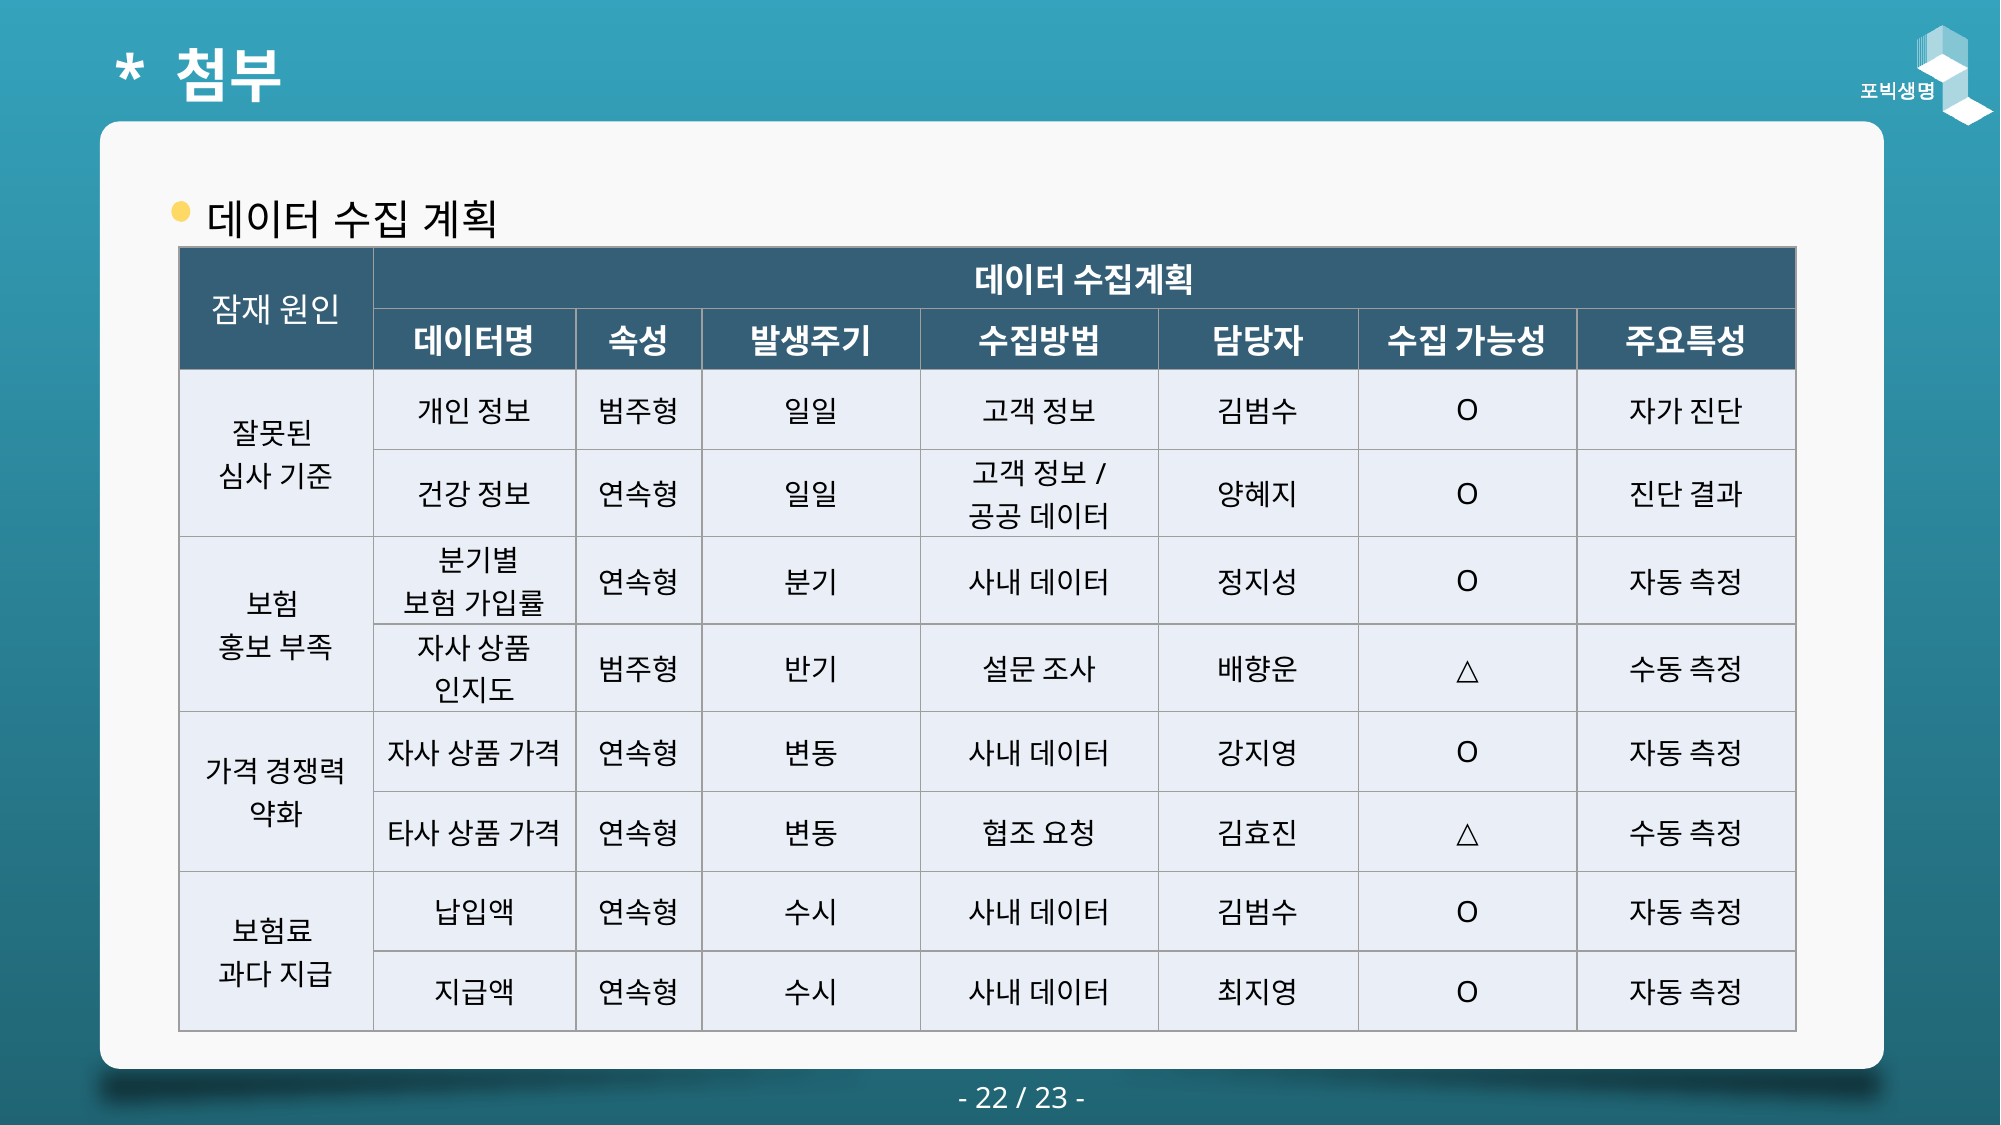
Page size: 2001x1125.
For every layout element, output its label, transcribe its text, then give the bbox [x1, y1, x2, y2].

table_cell 보험 홍보 부족 [180, 537, 373, 711]
table_cell 가격 경쟁력 약화 [180, 712, 373, 871]
table_cell 연속형 [577, 872, 701, 950]
table_cell 담당자 [1159, 309, 1358, 369]
table_cell 지급액 [374, 952, 575, 1030]
table_cell 자동 측정 [1578, 712, 1795, 791]
table_cell 자사 상품 가격 [374, 712, 575, 791]
table_cell 수동 측정 [1578, 792, 1795, 871]
table_cell 최지영 [1159, 952, 1358, 1030]
table_cell 정지성 [1159, 537, 1358, 623]
table_cell 타사 상품 가격 [374, 792, 575, 871]
table_cell △ [1359, 625, 1576, 711]
table_cell 발생주기 [703, 309, 920, 369]
table_cell 분기 [703, 537, 920, 623]
table_cell 범주형 [577, 625, 701, 711]
text_box - 22 / 23 - [926, 1079, 1117, 1115]
table_cell 변동 [703, 792, 920, 871]
table_cell 속성 [577, 309, 701, 369]
table_cell O [1359, 537, 1576, 623]
table_cell 양혜지 [1159, 450, 1358, 536]
table_cell 범주형 [577, 370, 701, 449]
table_cell 수시 [703, 872, 920, 950]
table_cell △ [1359, 792, 1576, 871]
table_cell O [1359, 872, 1576, 950]
table_cell 사내 데이터 [921, 712, 1158, 791]
table_cell 잘못된 심사 기준 [180, 370, 373, 536]
table_cell 강지영 [1159, 712, 1358, 791]
table_cell 변동 [703, 712, 920, 791]
table_cell 연속형 [577, 792, 701, 871]
table_cell 연속형 [577, 712, 701, 791]
table_cell 김효진 [1159, 792, 1358, 871]
table_cell 일일 [703, 370, 920, 449]
picture [1843, 0, 2000, 157]
table_cell 고객 정보/ 공공 데이터 [921, 450, 1158, 536]
table_cell 자동 측정 [1578, 872, 1795, 950]
table_cell O [1359, 712, 1576, 791]
table_cell 협조 요청 [921, 792, 1158, 871]
table_cell 사내 데이터 [921, 537, 1158, 623]
table_cell O [1359, 370, 1576, 449]
table_cell 일일 [703, 450, 920, 536]
table_cell 건강 정보 [374, 450, 575, 536]
table_cell 진단 결과 [1578, 450, 1795, 536]
table_header 잠재 원인 [180, 248, 373, 369]
table_cell 자사 상품 인지도 [374, 625, 575, 711]
text_box * 첨부 [100, 31, 1229, 117]
table_cell 사내 데이터 [921, 952, 1158, 1030]
text_box 데이터 수집 계획 [191, 161, 894, 246]
table_cell 수집방법 [921, 309, 1158, 369]
table_cell 자가 진단 [1578, 370, 1795, 449]
table_cell 수시 [703, 952, 920, 1030]
table_cell 김범수 [1159, 872, 1358, 950]
table_cell 자동 측정 [1578, 537, 1795, 623]
table_cell 자동 측정 [1578, 952, 1795, 1030]
table_cell 연속형 [577, 450, 701, 536]
table_cell 수동 측정 [1578, 625, 1795, 711]
table_header 데이터 수집계획 [374, 248, 1795, 308]
table_cell 개인 정보 [374, 370, 575, 449]
table_cell 납입액 [374, 872, 575, 950]
table_cell 수집 가능성 [1359, 309, 1576, 369]
table_cell 고객 정보 [921, 370, 1158, 449]
table_cell 분기별 보험 가입률 [374, 537, 575, 623]
table_cell 반기 [703, 625, 920, 711]
table_cell 사내 데이터 [921, 872, 1158, 950]
table_cell 배향운 [1159, 625, 1358, 711]
table_cell O [1359, 952, 1576, 1030]
text_box [170, 199, 191, 223]
table_cell 데이터명 [374, 309, 575, 369]
table_cell 주요특성 [1578, 309, 1795, 369]
table_cell 보험료 과다 지급 [180, 872, 373, 1030]
table_cell 김범수 [1159, 370, 1358, 449]
table_cell O [1359, 450, 1576, 536]
table_cell 연속형 [577, 952, 701, 1030]
table_cell 설문 조사 [921, 625, 1158, 711]
table_cell 연속형 [577, 537, 701, 623]
